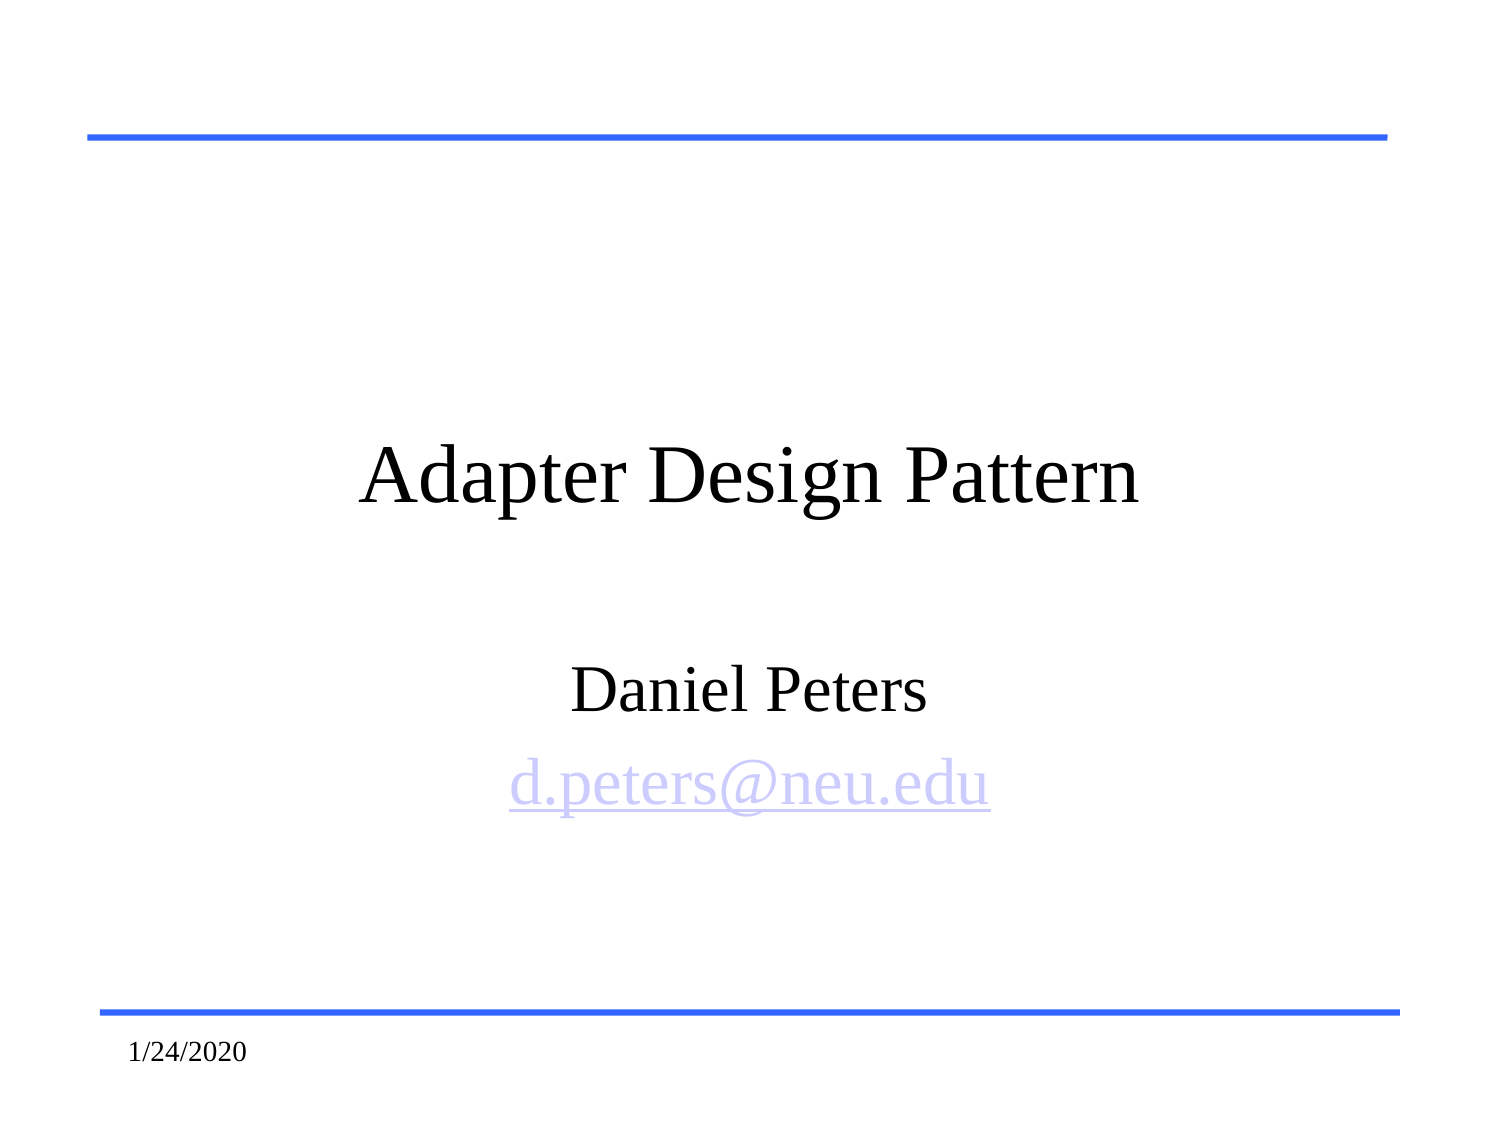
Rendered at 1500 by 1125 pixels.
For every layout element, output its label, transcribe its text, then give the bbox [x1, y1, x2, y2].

subtitle Daniel Peters d.peters@neu.edu [225, 637, 1275, 925]
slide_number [112, 1025, 425, 1100]
title Adapter Design Pattern [112, 375, 1388, 563]
